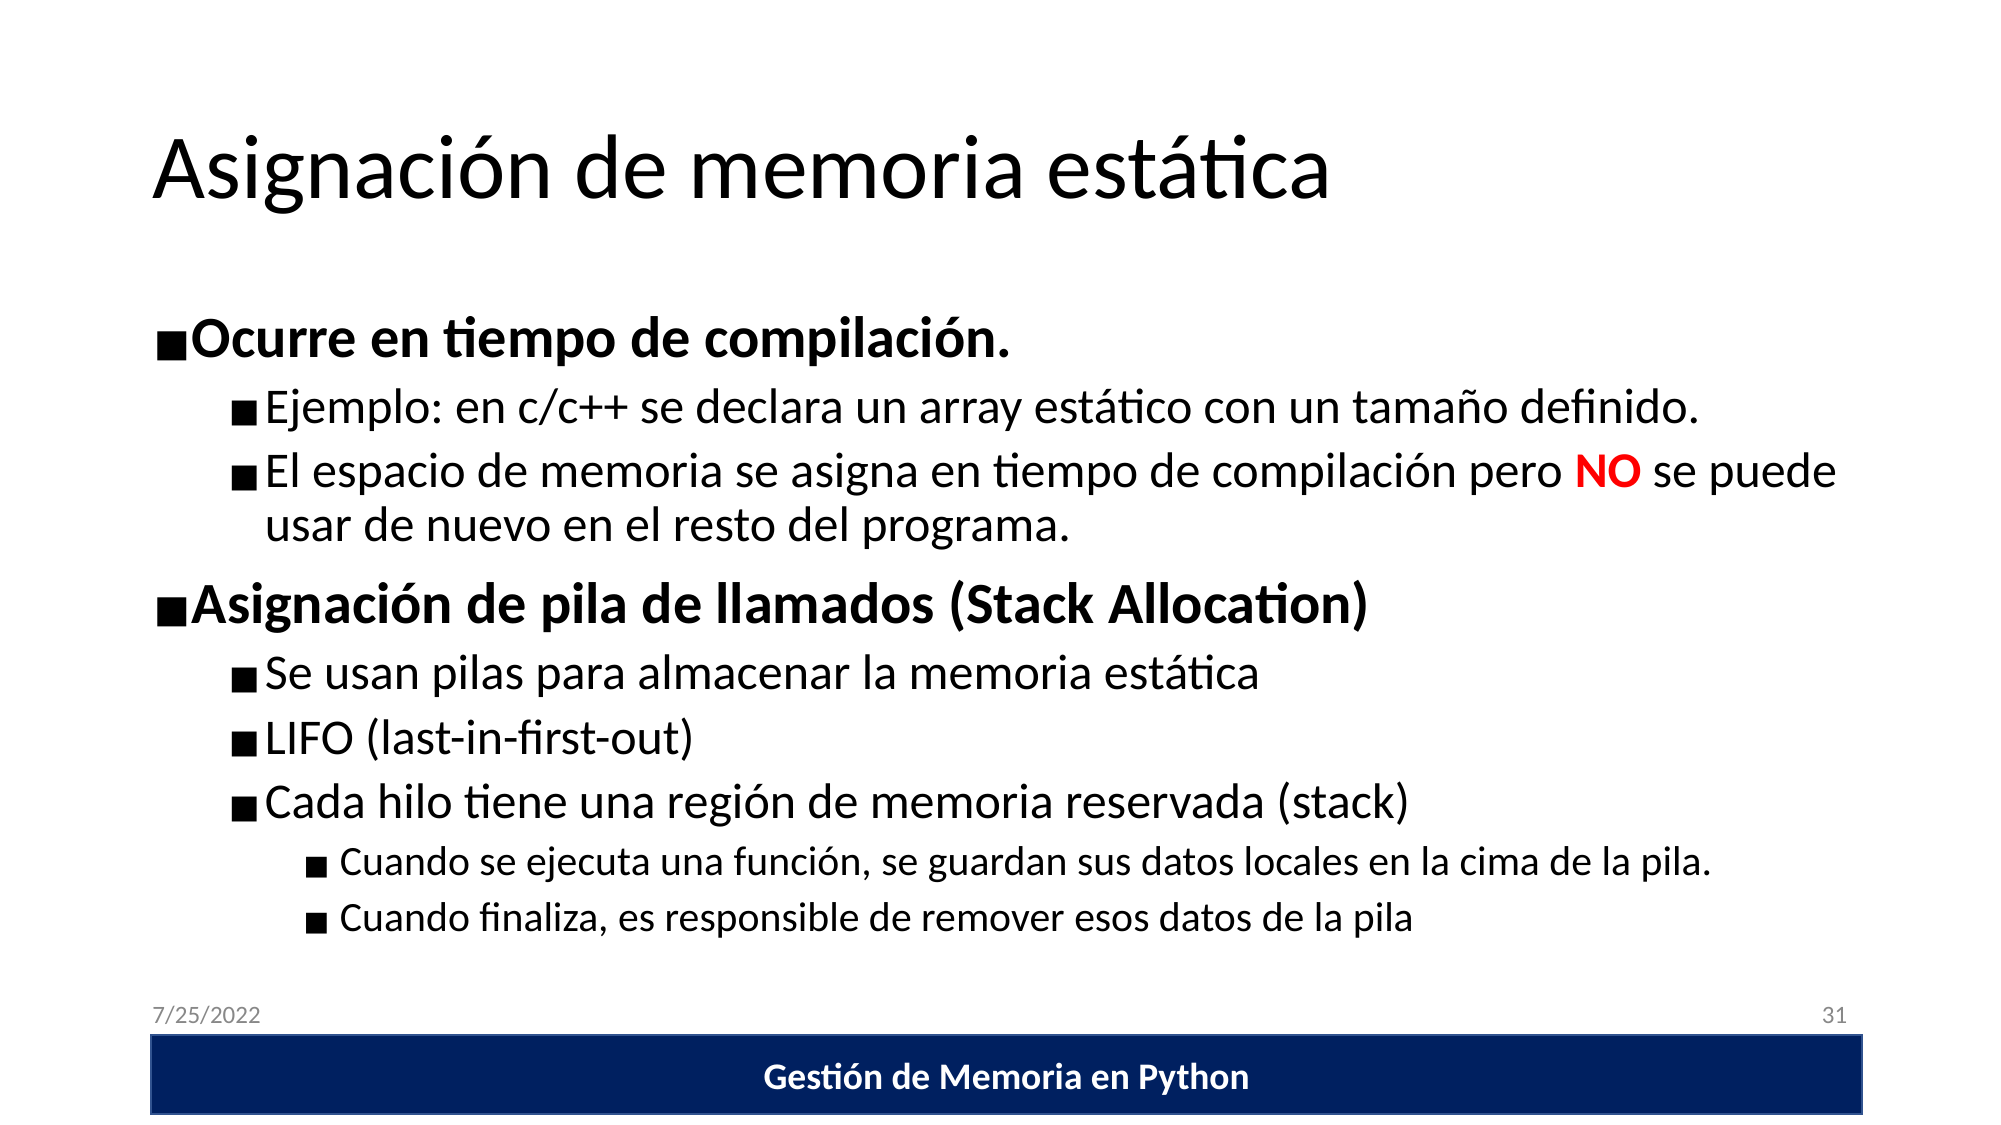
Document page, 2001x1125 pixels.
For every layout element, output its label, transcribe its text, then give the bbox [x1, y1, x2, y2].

text_box Gestión de Memoria en Python [151, 1035, 1863, 1115]
title Asignación de memoria estática [137, 59, 1863, 278]
list Ocurre en tiempo de compilación. Ejemplo: en c/c++ se declara un array estático con un tamaño definido. El espacio de memoria se asigna en tiempo de compilación pero NO se puede usar de nuevo en el resto del programa. Asignación de pila de llamados (Stack Allocation) Se usan pilas para almacenar la memoria estática LIFO (last-in-first-out) Cada hilo tiene una región de memoria reservada (stack) Cuando se ejecuta una función, se guardan sus datos locales en la cima de la pila. Cuando finaliza, es responsible de remover esos datos de la pila [137, 299, 1863, 1014]
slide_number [137, 983, 588, 1044]
slide_number ‹#› [1412, 983, 1863, 1035]
